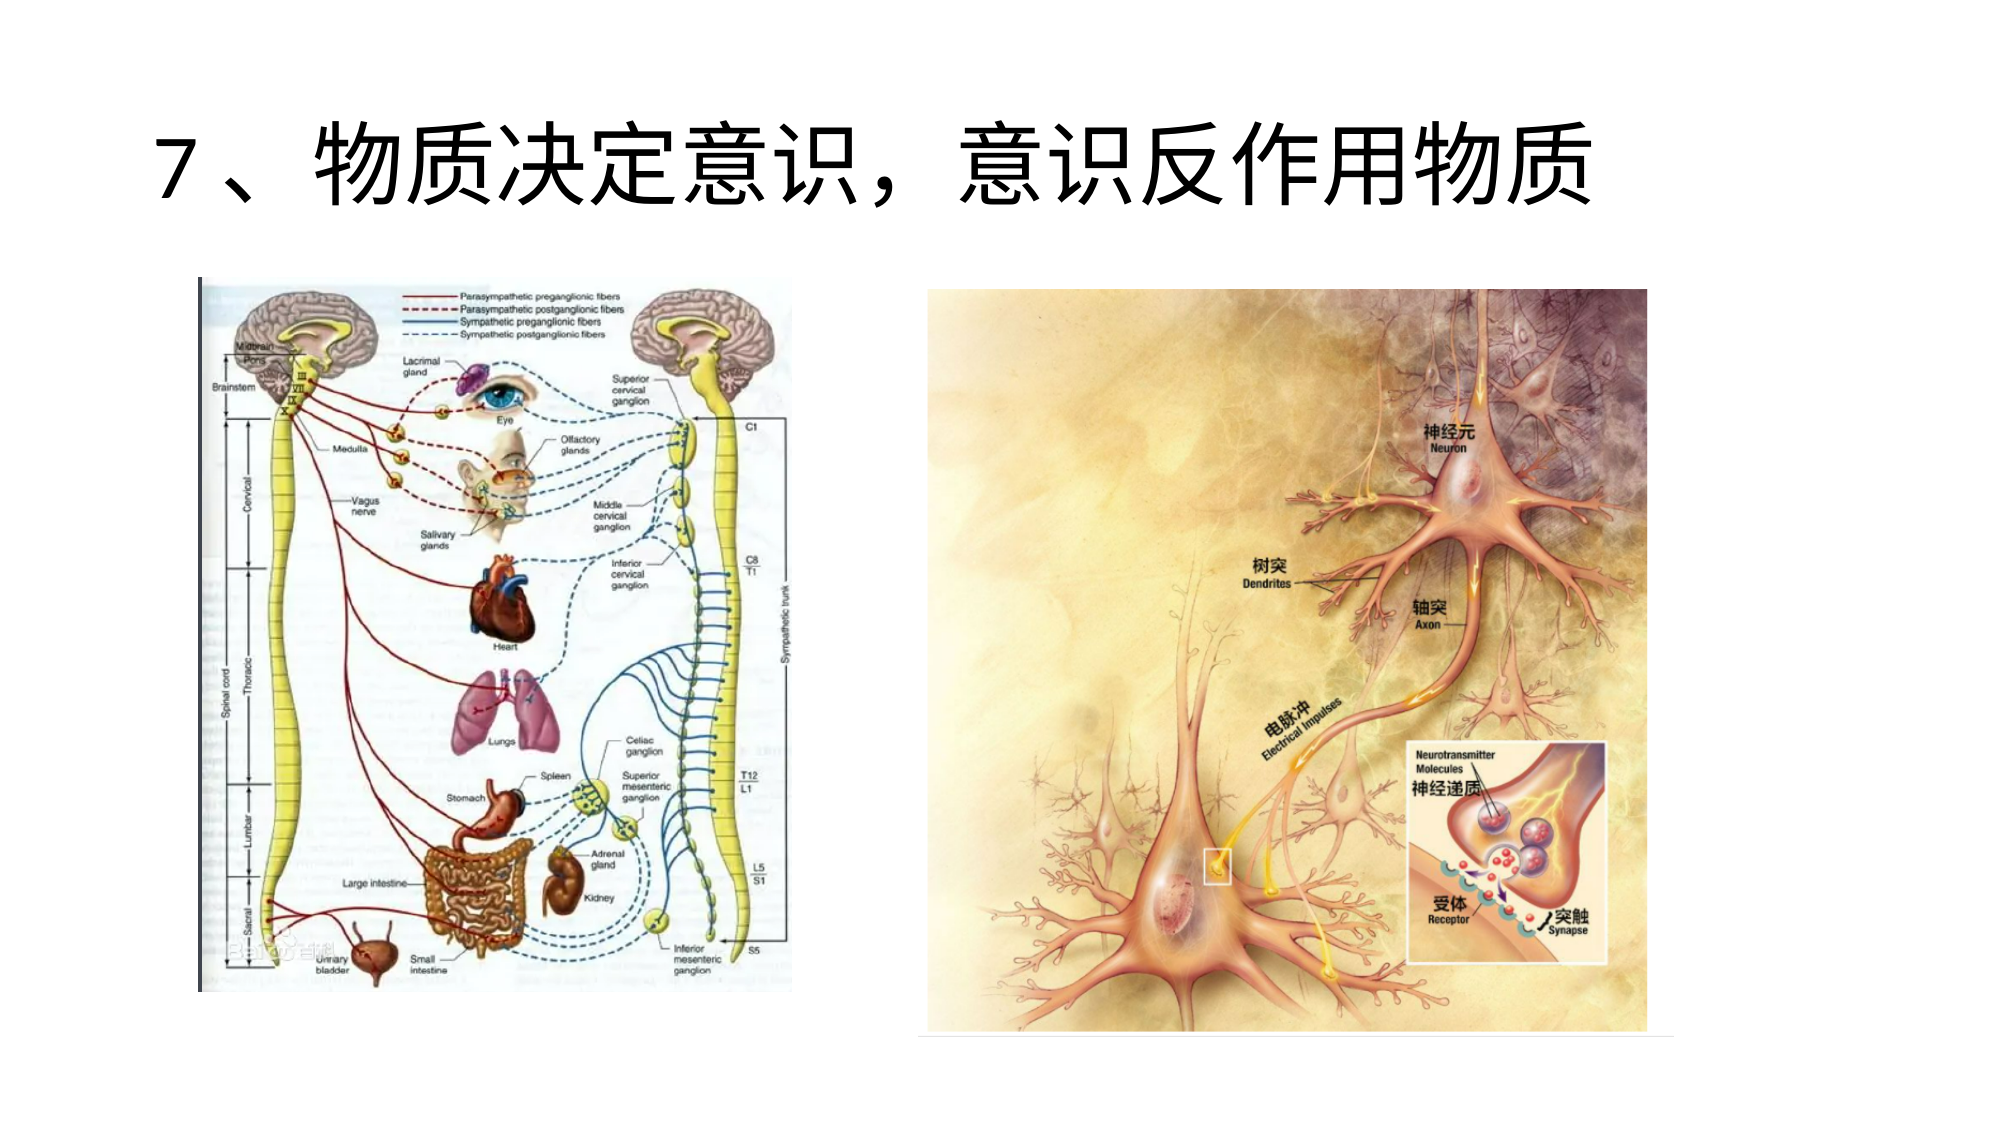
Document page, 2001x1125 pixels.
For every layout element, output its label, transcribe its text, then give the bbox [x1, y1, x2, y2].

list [198, 277, 792, 992]
title 7、物质决定意识，意识反作用物质 [137, 59, 1863, 278]
picture [918, 289, 1674, 1037]
